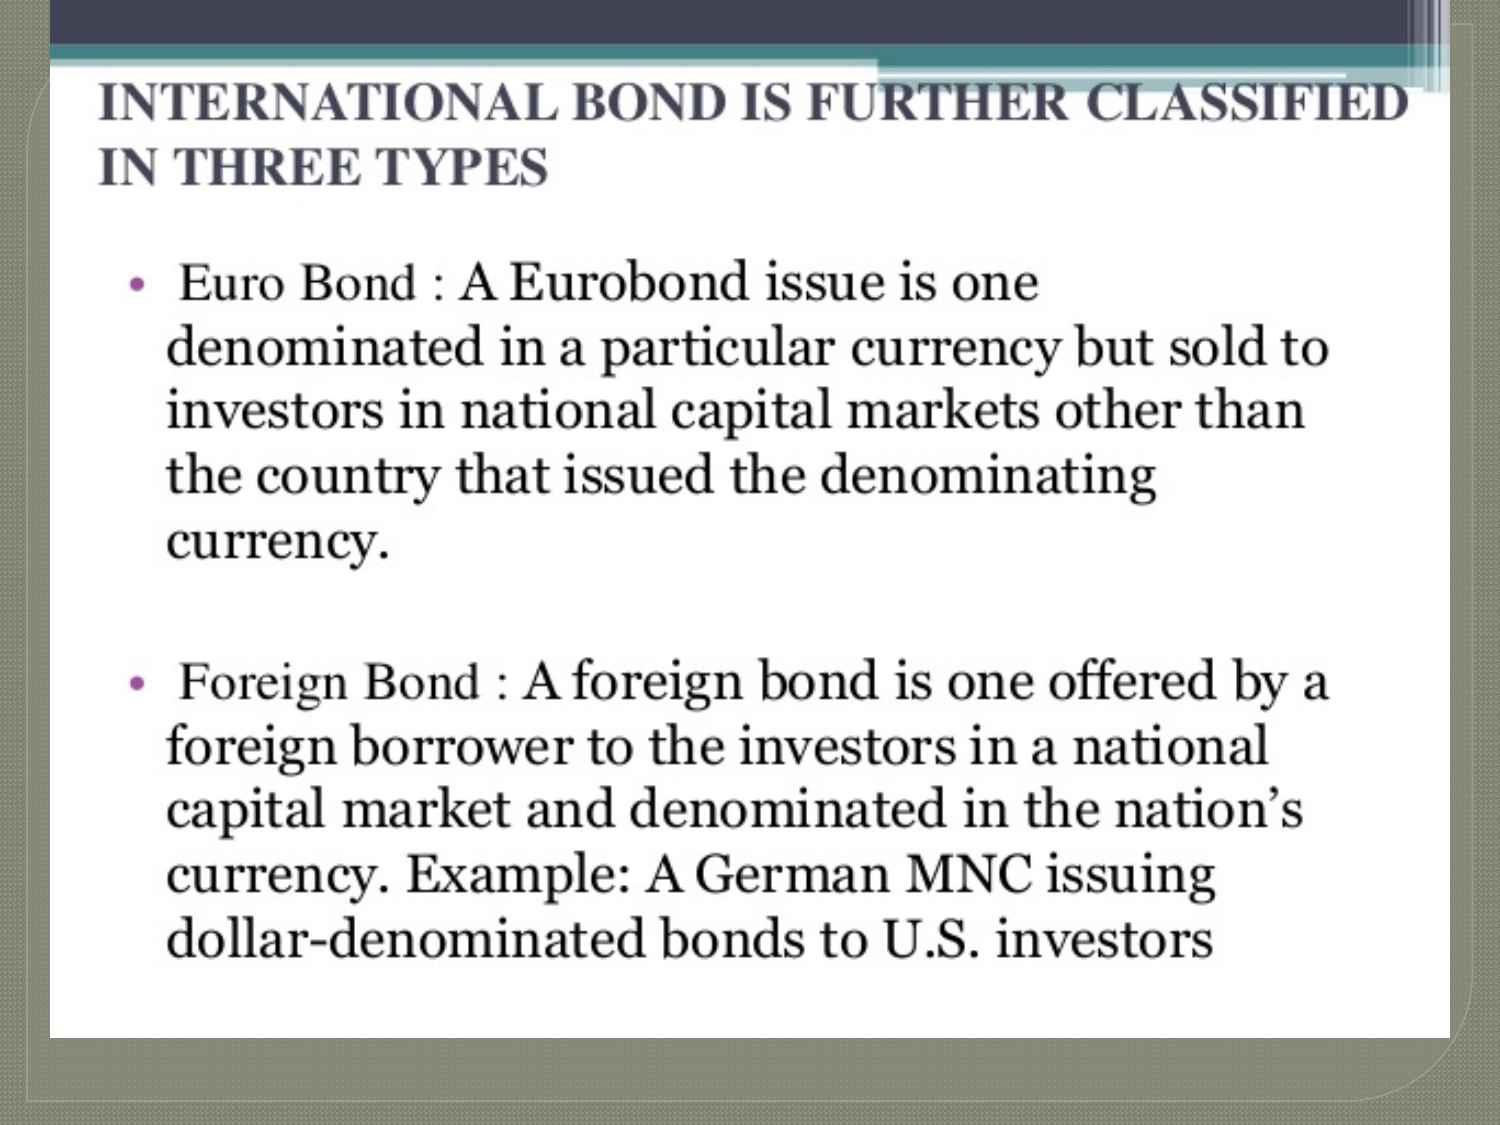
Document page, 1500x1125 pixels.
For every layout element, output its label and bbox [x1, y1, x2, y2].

list [49, 0, 1451, 1038]
